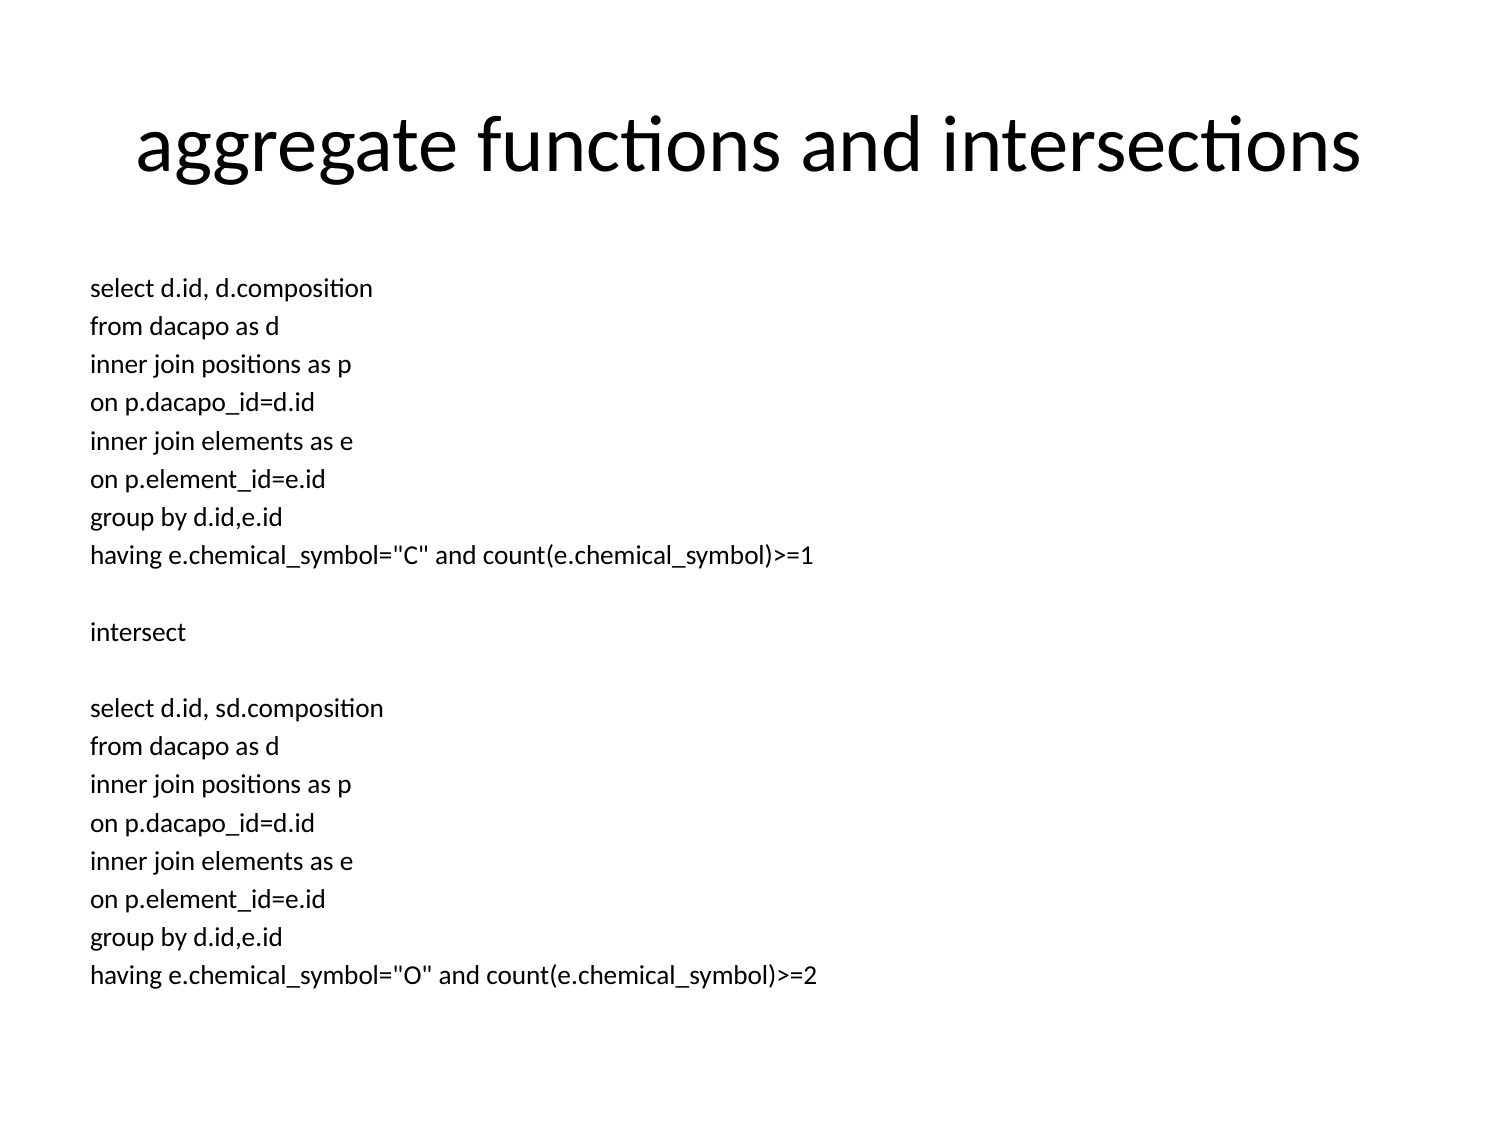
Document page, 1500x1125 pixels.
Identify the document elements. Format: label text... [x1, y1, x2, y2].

title aggregate functions and intersections [75, 45, 1425, 233]
list select d.id, d.composition from dacapo as d inner join positions as p on p.dacapo_id=d.id inner join elements as e on p.element_id=e.id group by d.id,e.id having e.chemical_symbol="C" and count(e.chemical_symbol)>=1 intersect select d.id, sd.composition from dacapo as d inner join positions as p on p.dacapo_id=d.id inner join elements as e on p.element_id=e.id group by d.id,e.id having e.chemical_symbol="O" and count(e.chemical_symbol)>=2 [75, 262, 1425, 1005]
